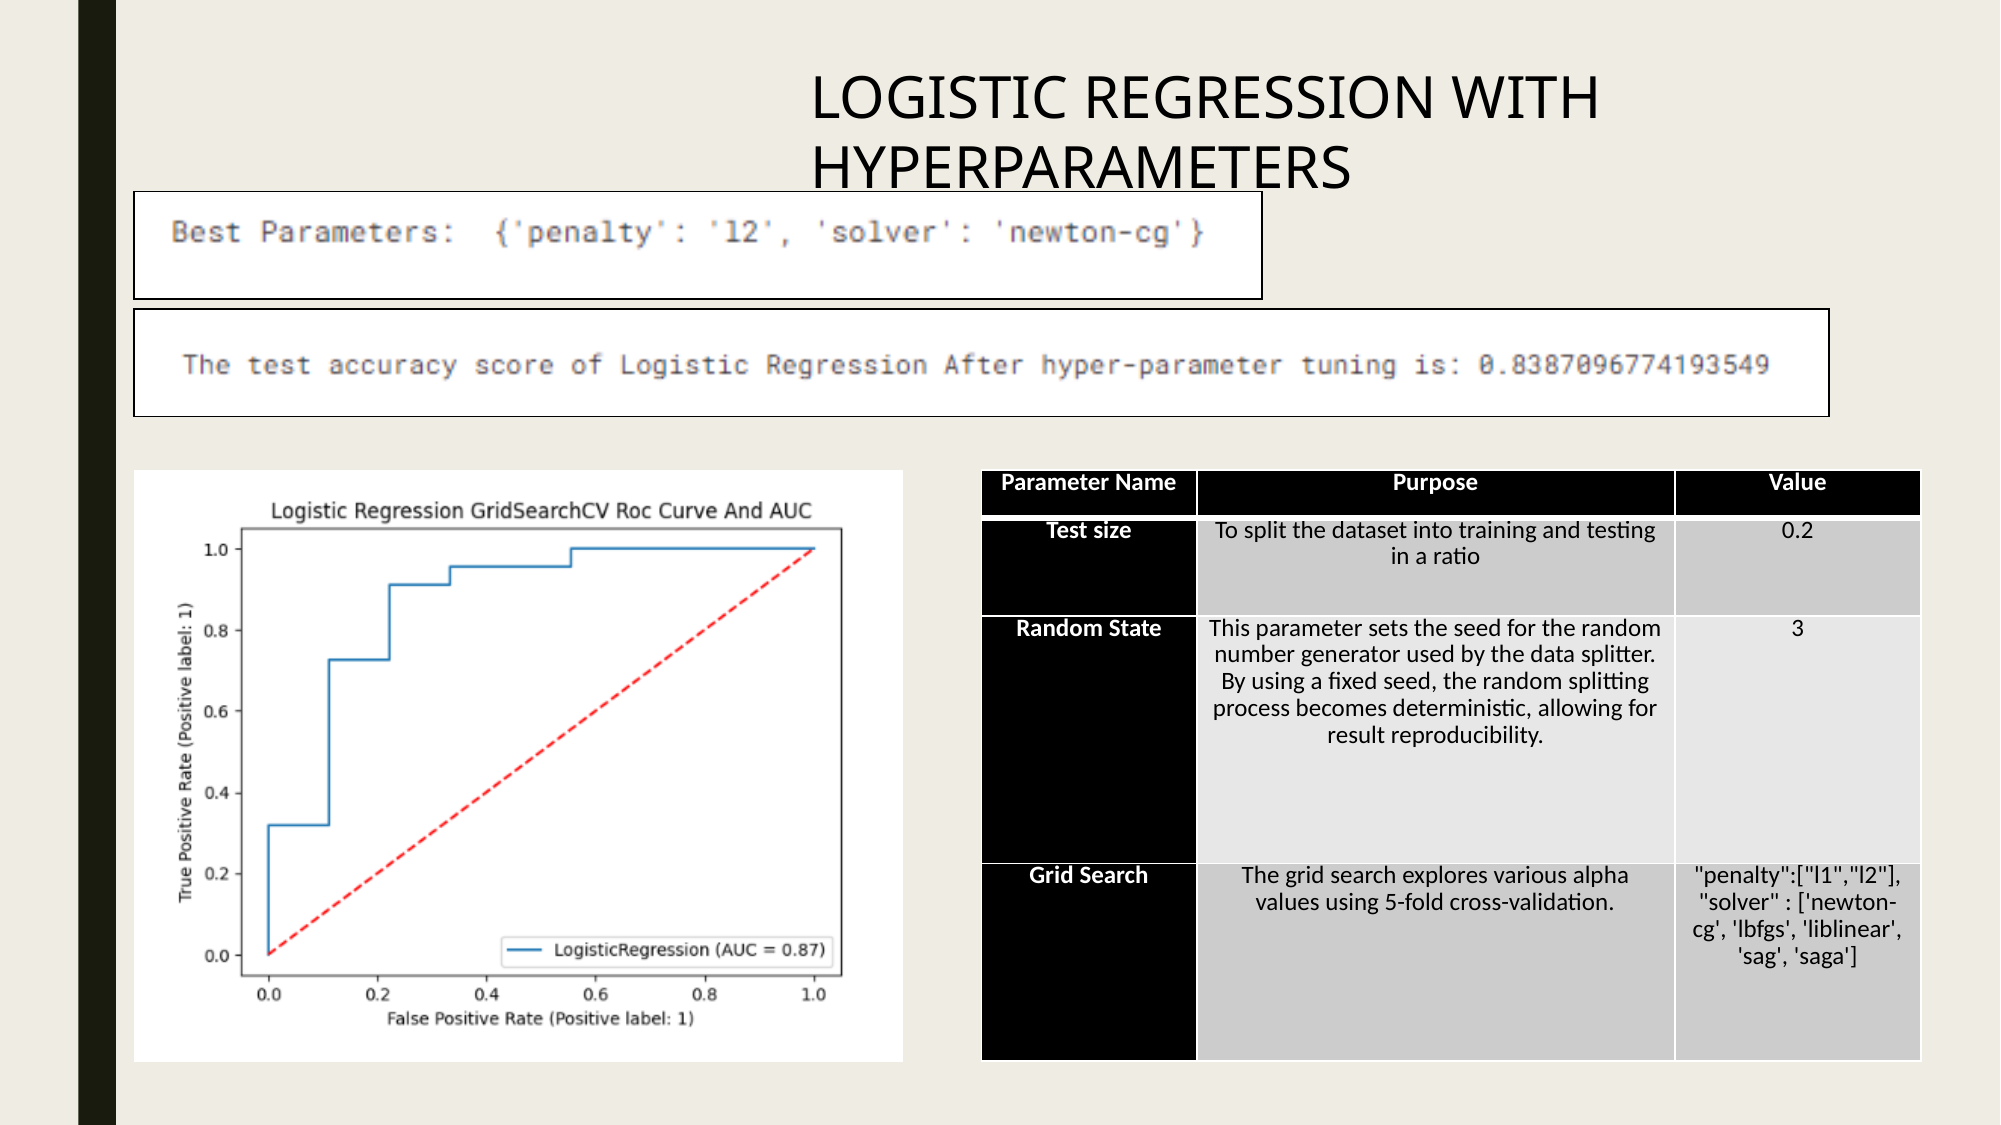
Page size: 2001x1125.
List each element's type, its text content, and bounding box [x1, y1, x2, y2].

table_header Purpose [1198, 471, 1674, 515]
table_cell 0.2 [1676, 521, 1920, 615]
text_box LOGISTIC REGRESSION WITH HYPERPARAMETERS [795, 52, 1768, 208]
table_cell This parameter sets the seed for the random number generator used by the data splitter. By using a fixed seed, the random splitting process becomes deterministic, allowing for result reproducibility. [1198, 617, 1674, 863]
table_cell Random State [982, 617, 1196, 863]
table_cell "penalty":["l1","l2"], "solver" : ['newton-cg', 'lbfgs', 'liblinear', 'sag', 'saga'] [1676, 864, 1920, 1060]
table_cell Test size [982, 521, 1196, 615]
table_cell 3 [1676, 617, 1920, 863]
picture [134, 192, 1261, 299]
table_cell Grid Search [982, 864, 1196, 1060]
picture [134, 309, 1829, 416]
picture [134, 469, 903, 1062]
table_cell The grid search explores various alpha values using 5-fold cross-validation. [1198, 864, 1674, 1060]
table_header Parameter Name [982, 471, 1196, 515]
table_cell To split the dataset into training and testing in a ratio [1198, 521, 1674, 615]
table_header Value [1676, 471, 1920, 515]
